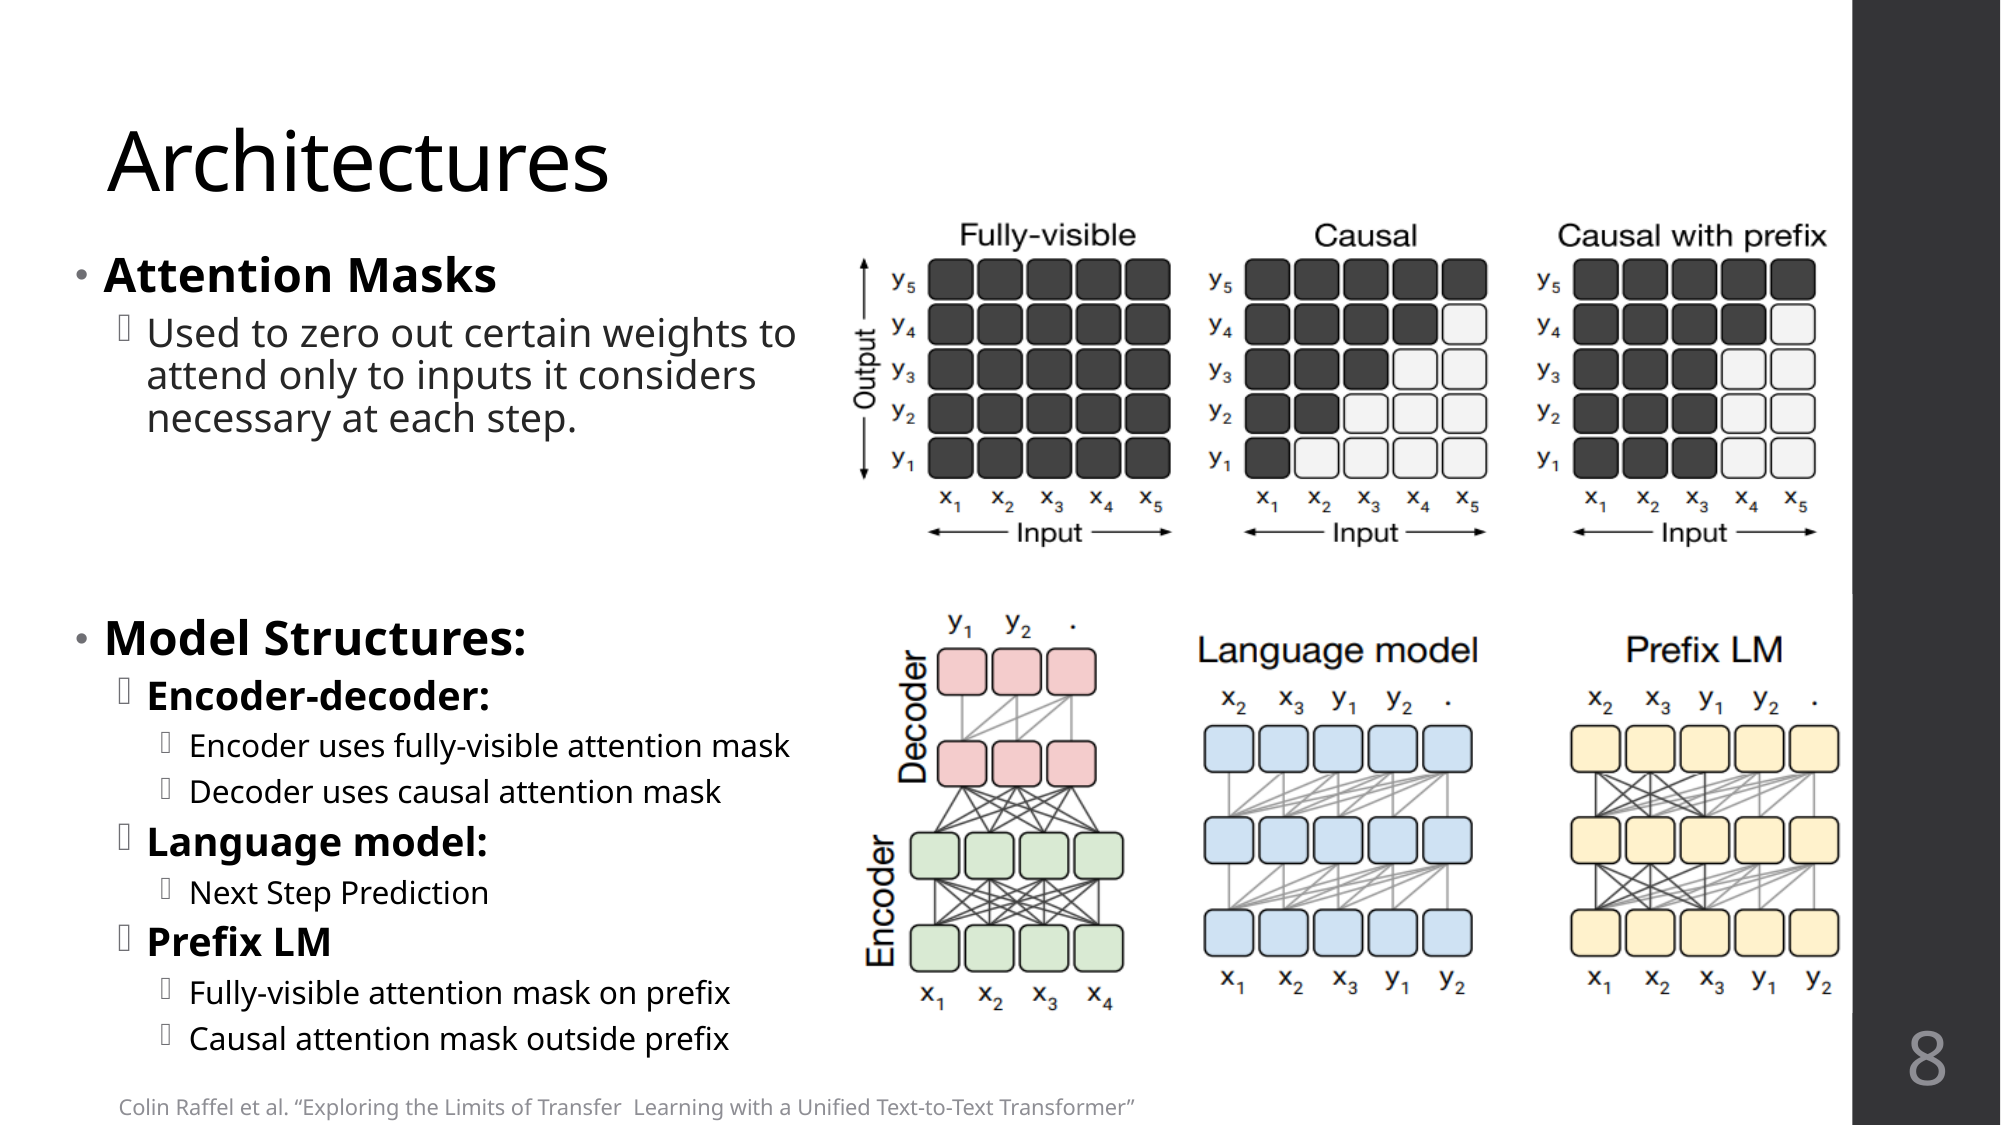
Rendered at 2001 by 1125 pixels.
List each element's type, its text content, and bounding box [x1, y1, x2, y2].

list Attention Masks Used to zero out certain weights to attend only to inputs it considers necessary at each step. Model Structures: Encoder-decoder: Encoder uses fully-visible attention mask Decoder uses causal attention mask Language model: Next Step Prediction Prefix LM Fully-visible attention mask on prefix Causal attention mask outside prefix [60, 241, 904, 1067]
slide_number 8 [1852, 1012, 2000, 1110]
title Architectures [92, 0, 1683, 218]
picture [857, 594, 1853, 1013]
picture [836, 211, 1832, 563]
footer Colin Raffel et al. “Exploring the Limits of Transfer Learning with a Unified Text-to-Text Transformer” [103, 1077, 1877, 1125]
